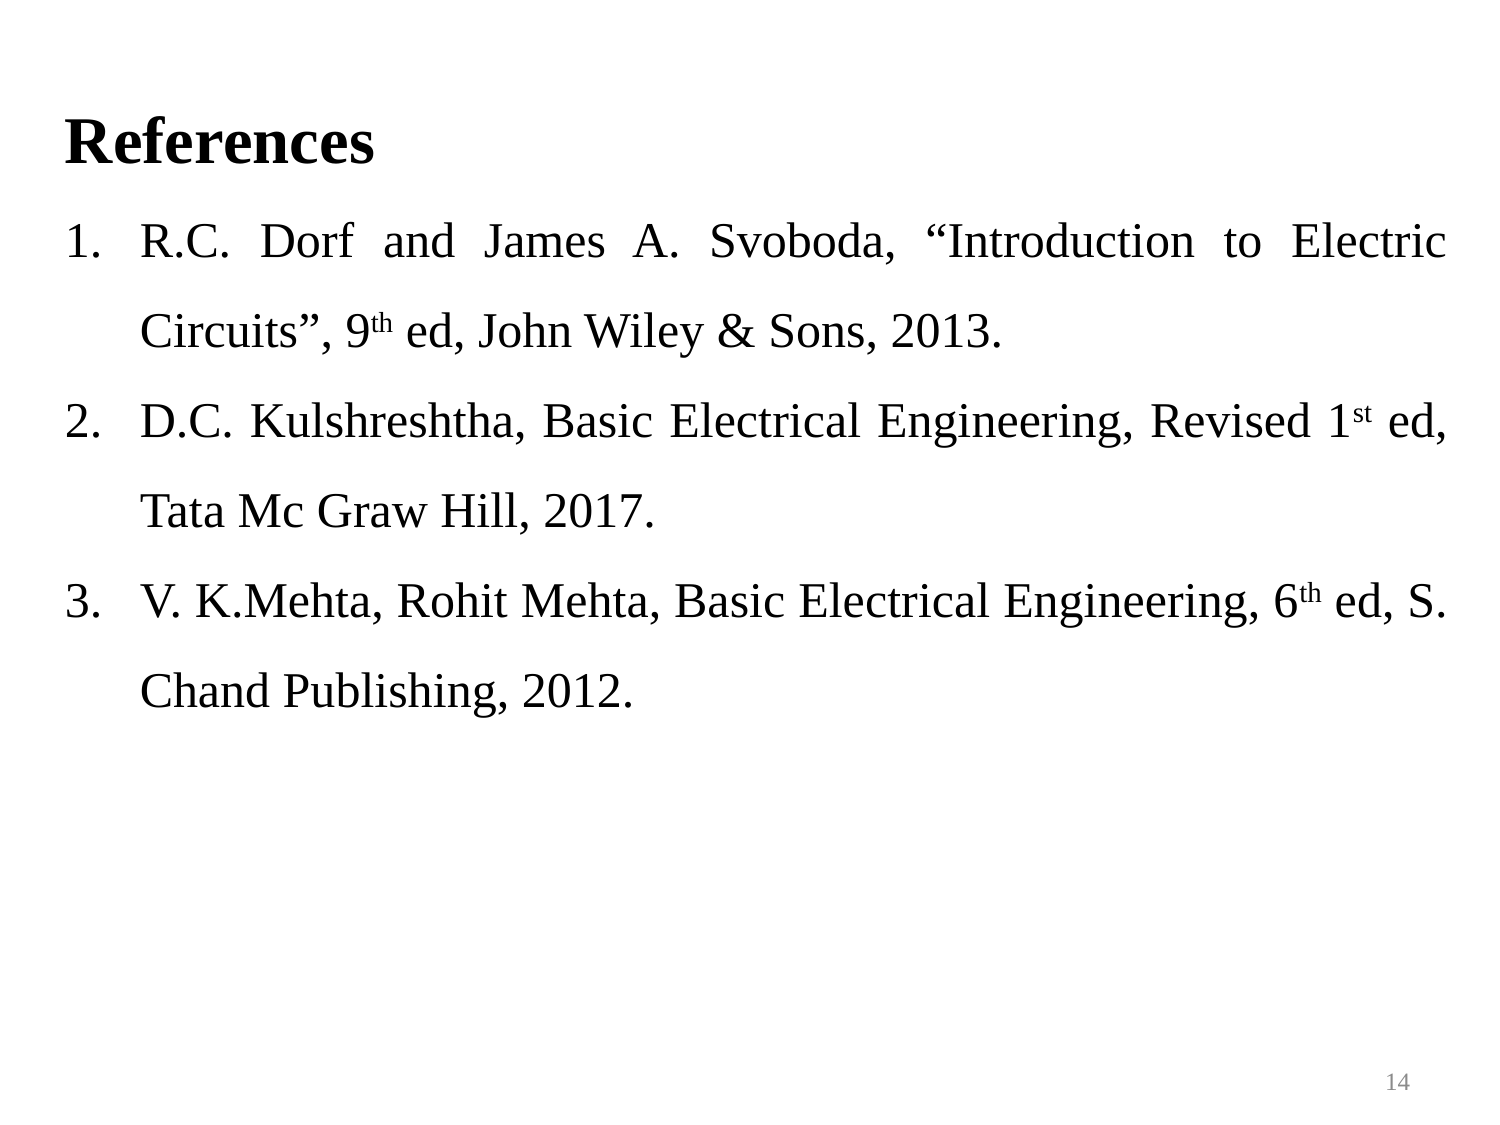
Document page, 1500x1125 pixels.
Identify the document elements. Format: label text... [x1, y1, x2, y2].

text_box References R.C. Dorf and James A. Svoboda, “Introduction to Electric Circuits”, 9th ed, John Wiley & Sons, 2013. D.C. Kulshreshtha, Basic Electrical Engineering, Revised 1st ed, Tata Mc Graw Hill, 2017. V. K.Mehta, Rohit Mehta, Basic Electrical Engineering, 6th ed, S. Chand Publishing, 2012. [49, 50, 1463, 725]
slide_number 14 [1074, 1042, 1425, 1103]
